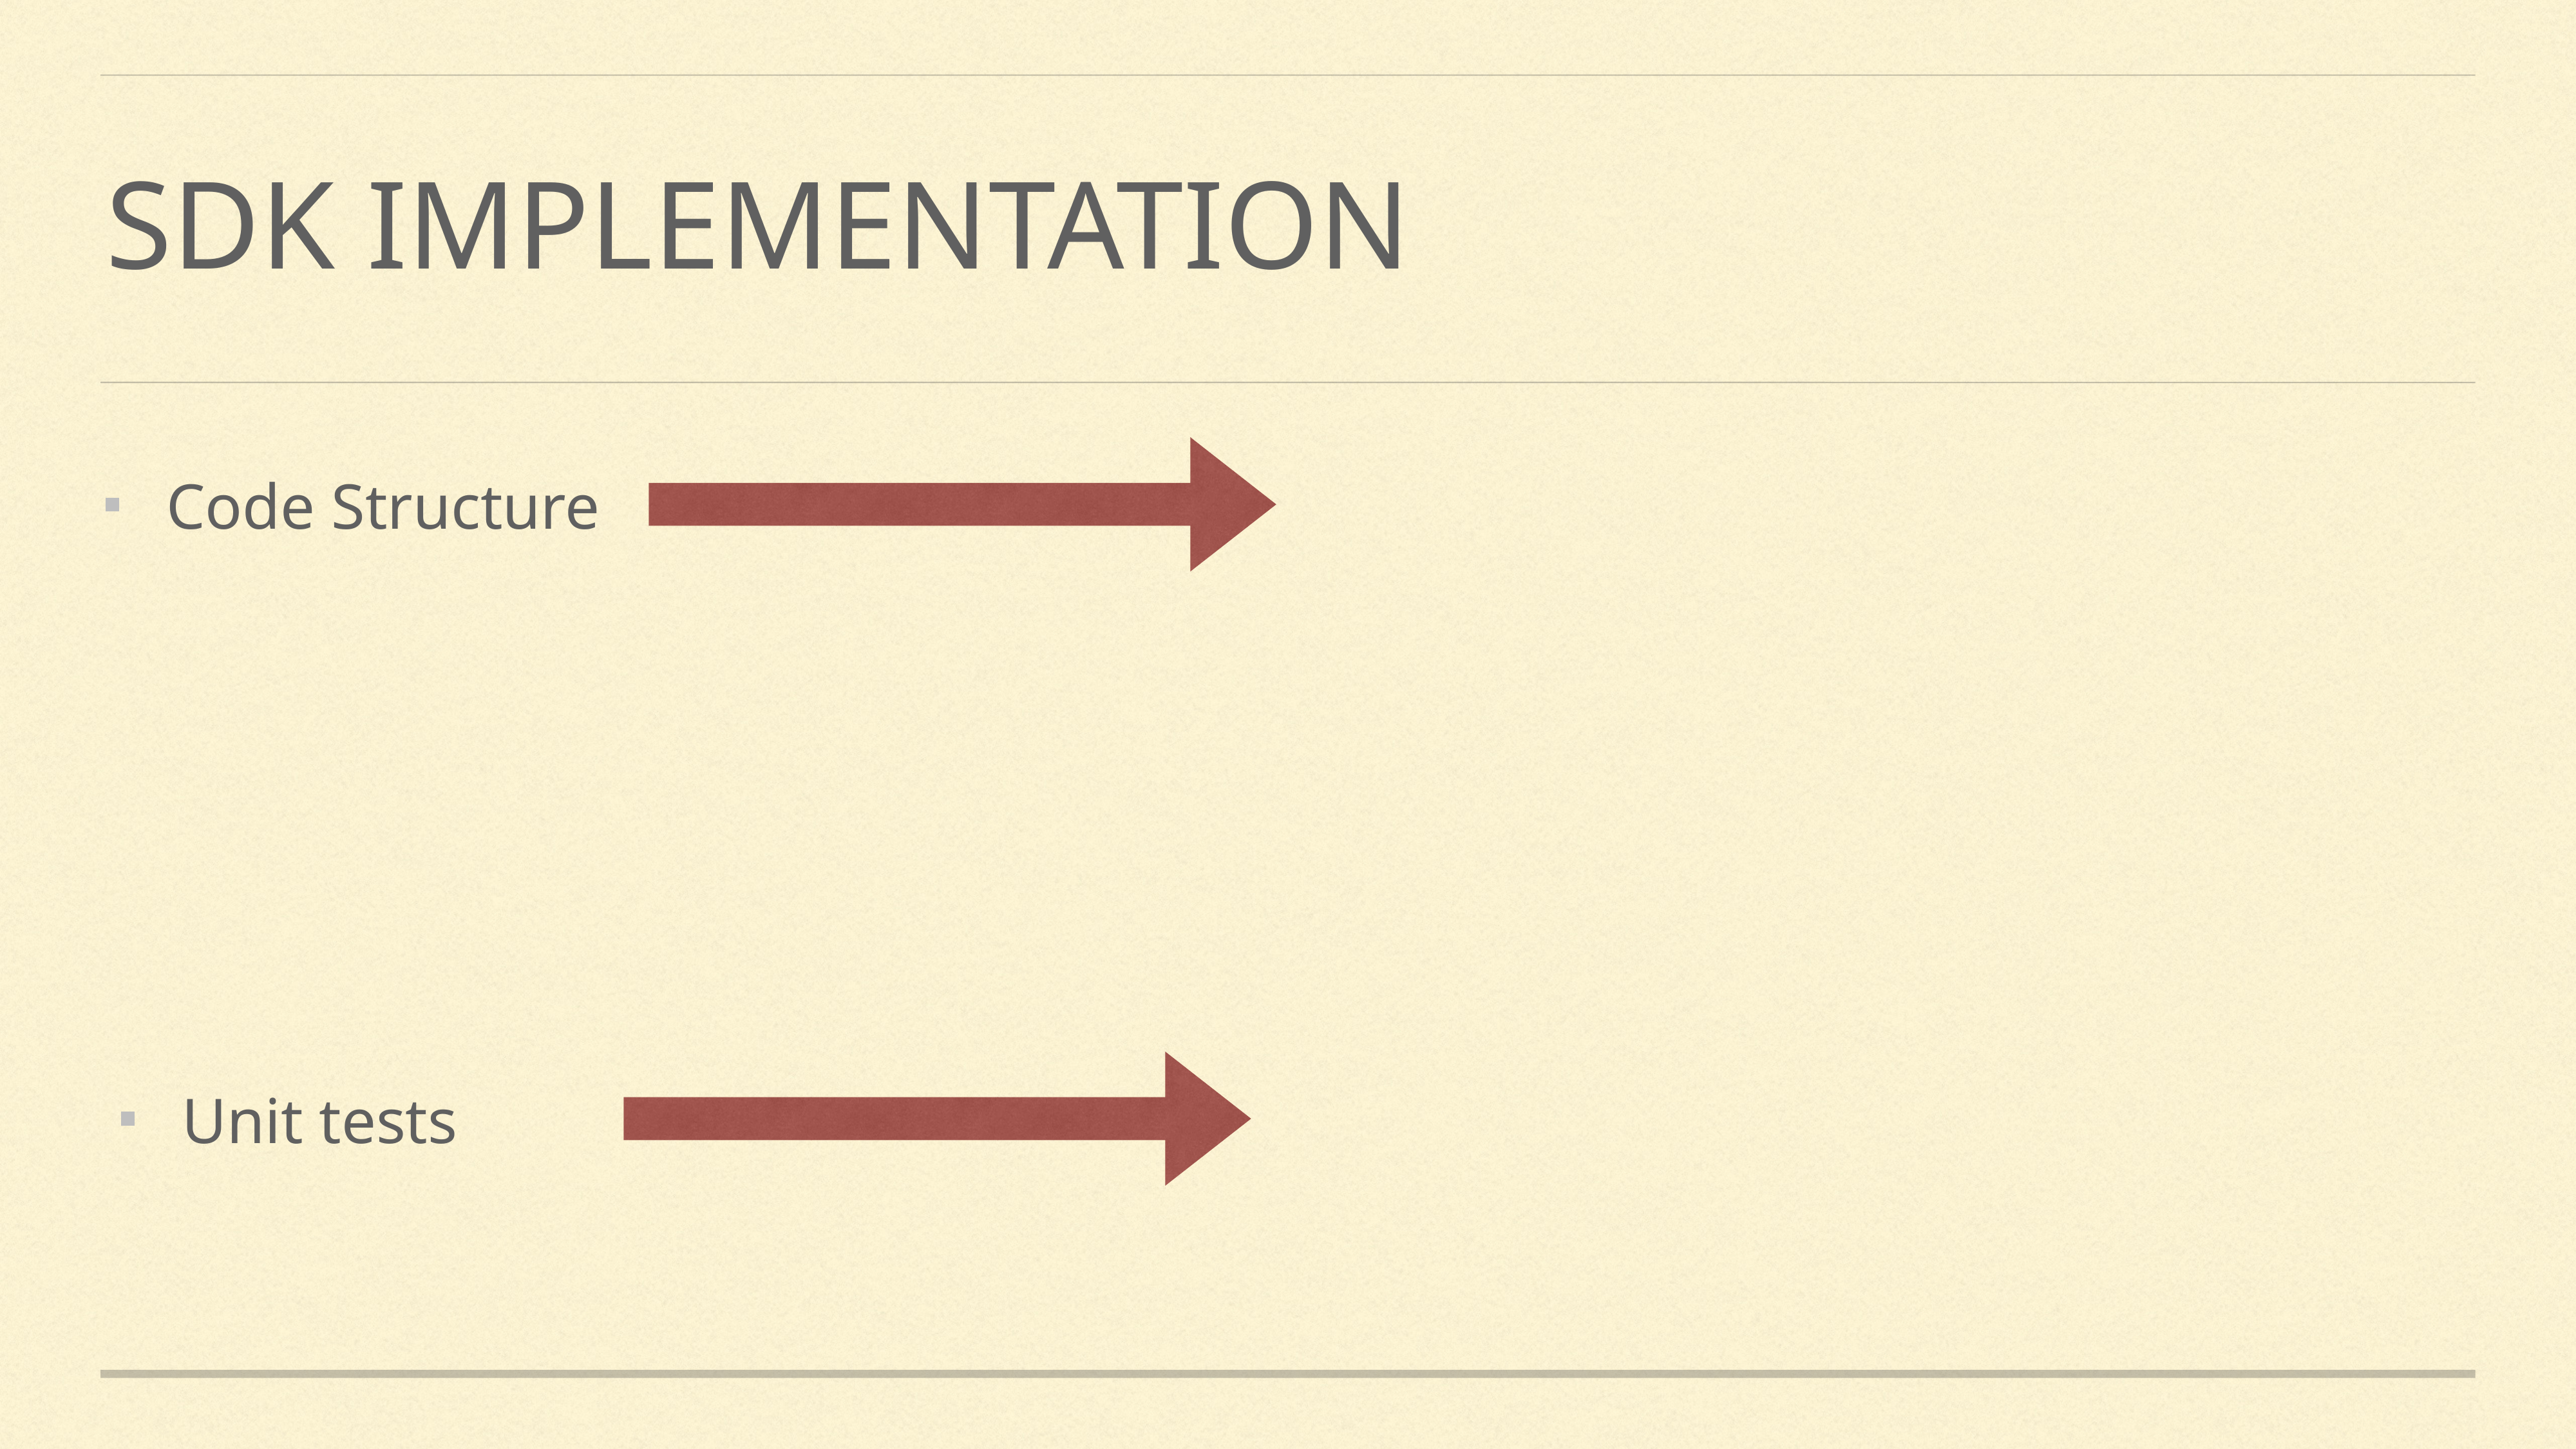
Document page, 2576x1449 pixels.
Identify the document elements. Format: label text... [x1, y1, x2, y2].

text_box [649, 437, 1276, 572]
title SDK Implementation [100, 88, 2476, 372]
picture [0, 0, 2576, 1449]
text_box Unit tests [116, 1062, 576, 1175]
text_box [623, 1051, 1251, 1186]
list Code Structure [100, 448, 665, 562]
